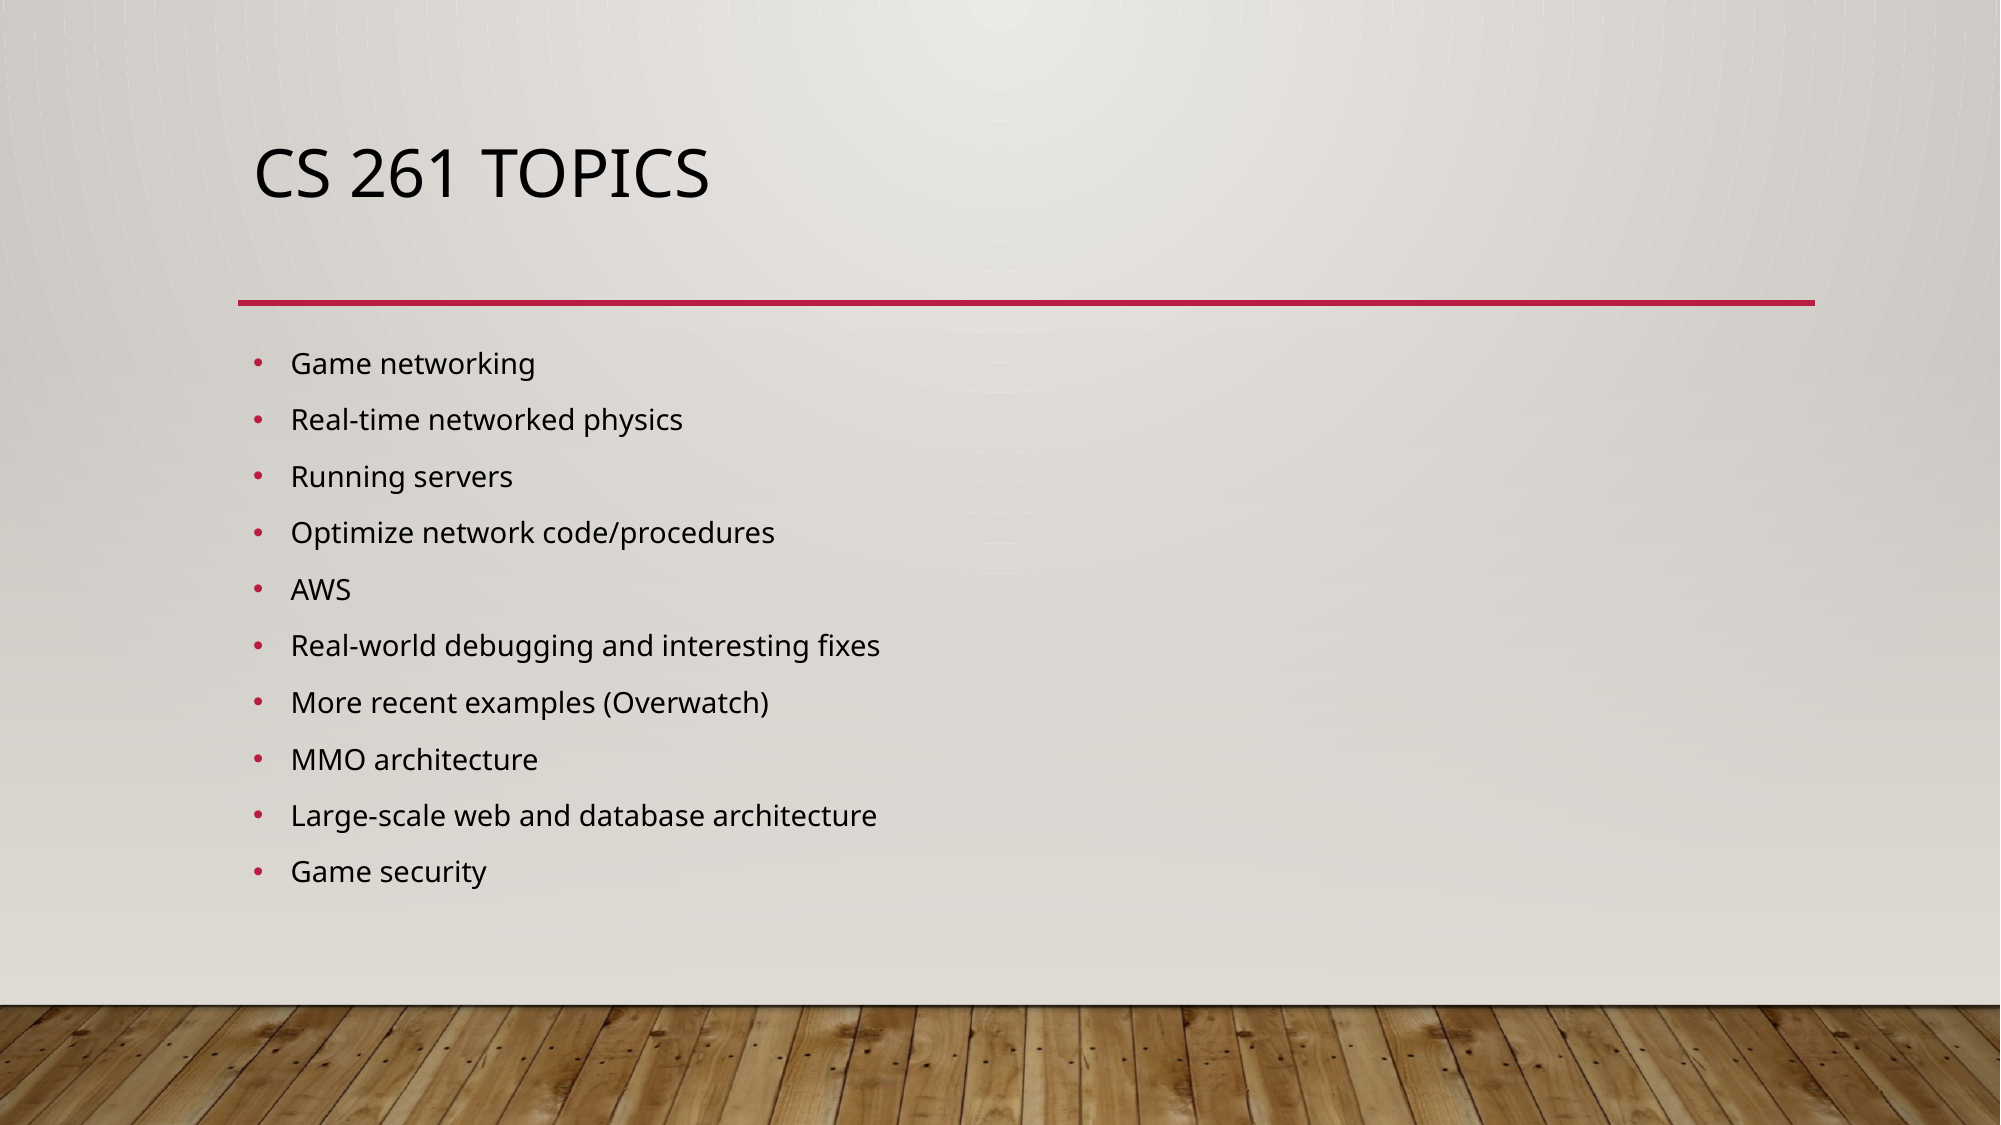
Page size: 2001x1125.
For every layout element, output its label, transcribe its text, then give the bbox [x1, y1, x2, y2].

list Game networking Real-time networked physics Running servers Optimize network code/procedures AWS Real-world debugging and interesting fixes More recent examples (Overwatch) MMO architecture Large-scale web and database architecture Game security [238, 330, 1814, 897]
picture [0, 1005, 2000, 1125]
title CS 261 Topics [238, 131, 1814, 305]
